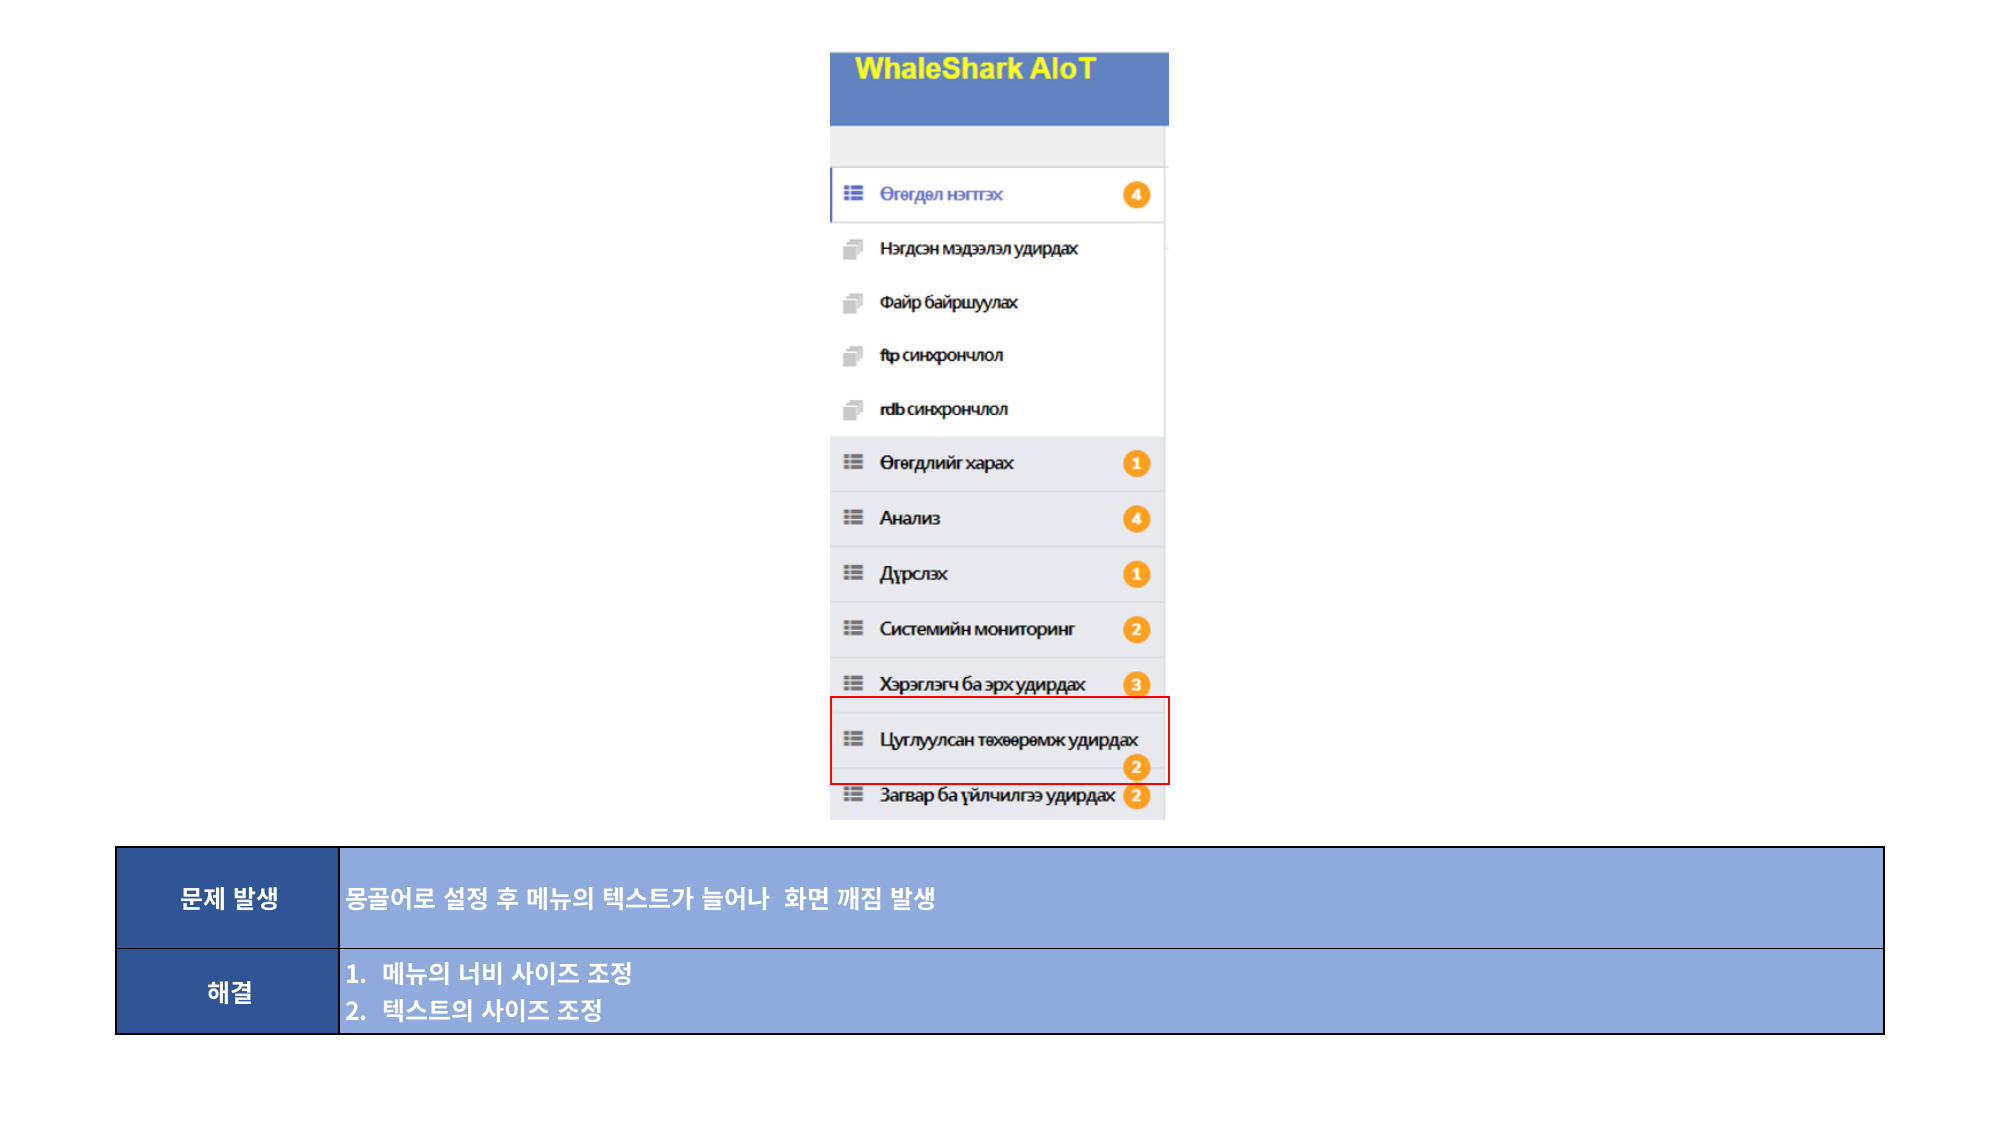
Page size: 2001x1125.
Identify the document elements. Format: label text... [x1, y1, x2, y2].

table_cell 해결 [117, 949, 338, 1033]
table_header 몽골어로 설정 후 메뉴의 텍스트가 늘어나 화면 깨짐 발생 [340, 848, 1883, 948]
table_cell 메뉴의 너비 사이즈 조정 텍스트의 사이즈 조정 [340, 949, 1883, 1033]
picture [830, 50, 1169, 820]
table_header 문제 발생 [117, 848, 338, 948]
